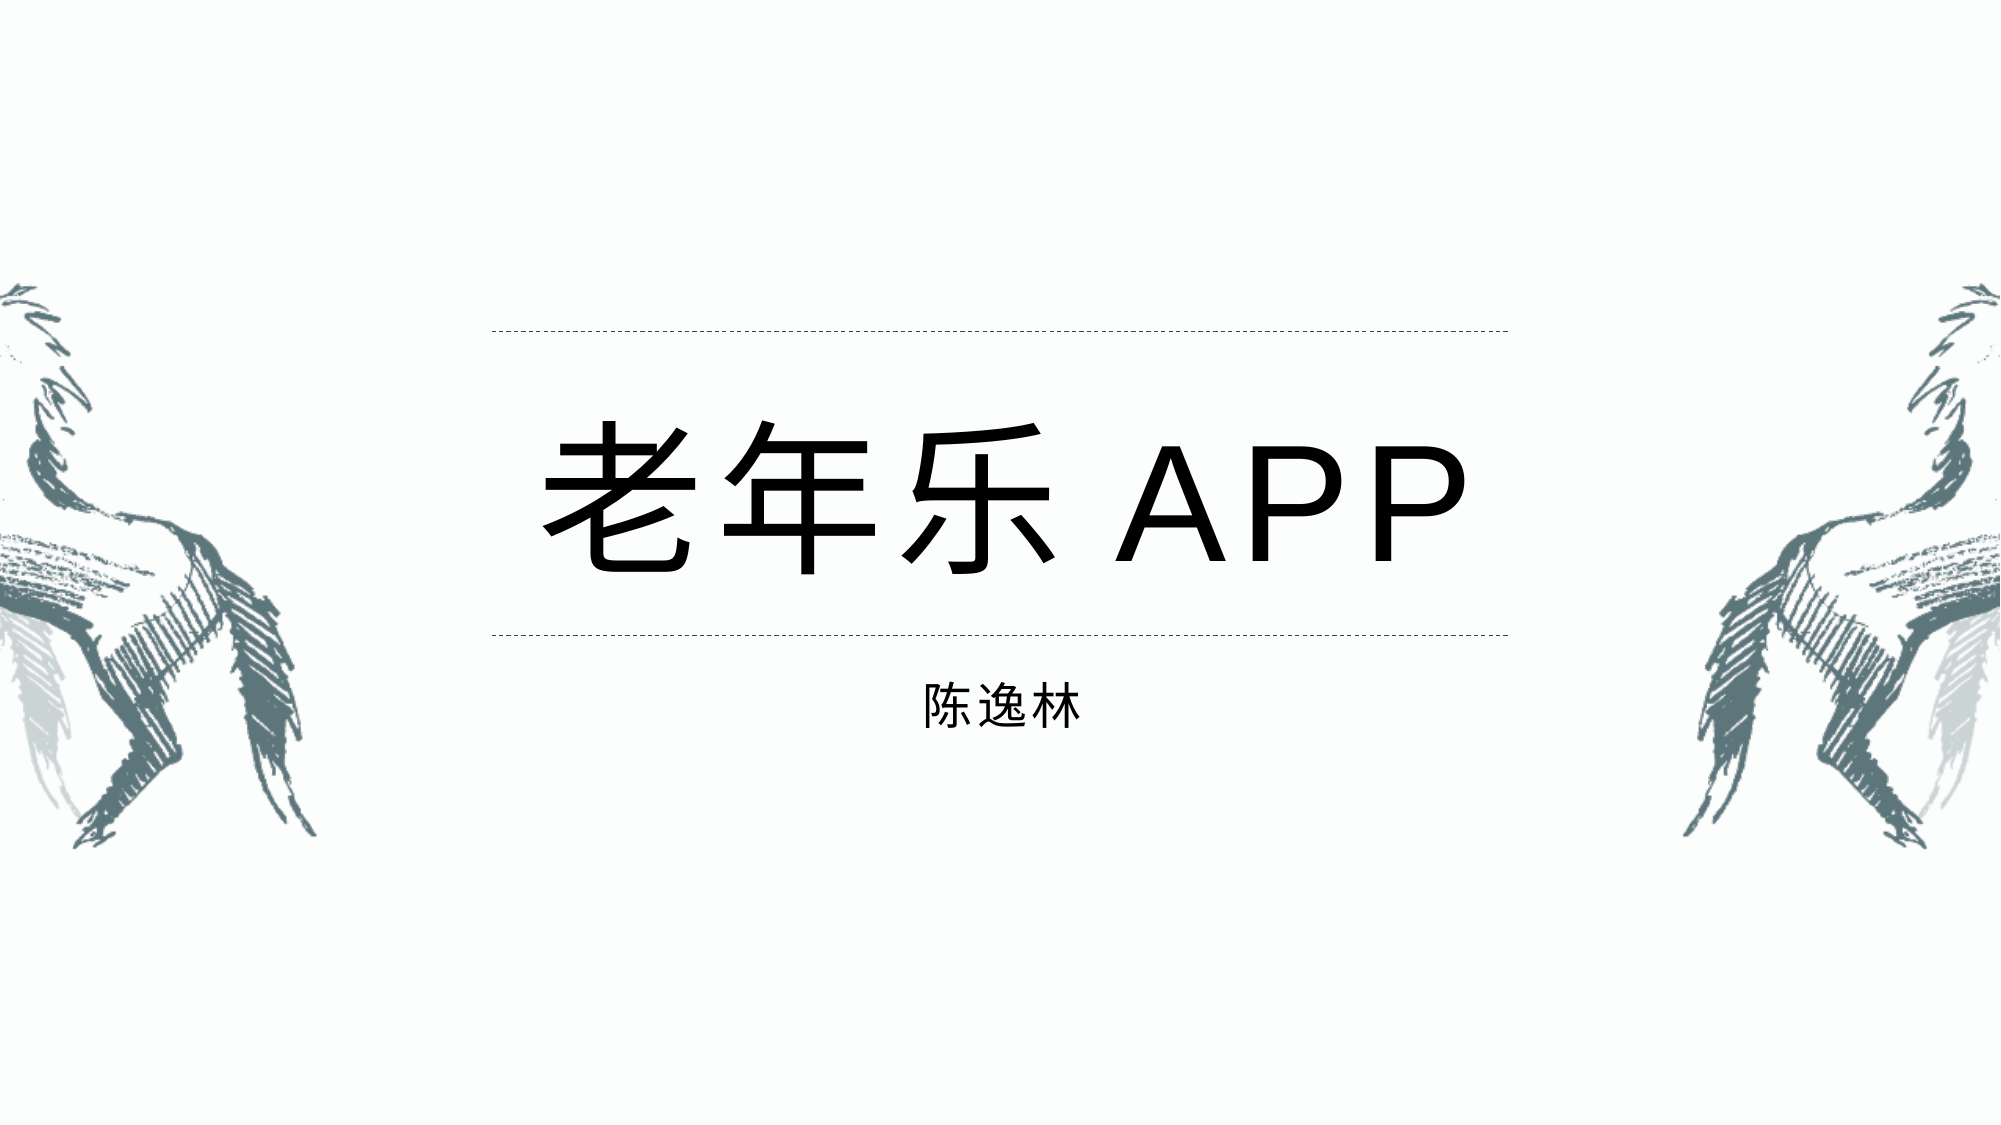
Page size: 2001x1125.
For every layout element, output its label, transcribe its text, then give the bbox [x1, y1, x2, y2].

picture [1660, 229, 2000, 896]
title 老年乐APP [425, 388, 1575, 593]
subtitle 陈逸林 [488, 668, 1512, 795]
picture [0, 229, 340, 896]
